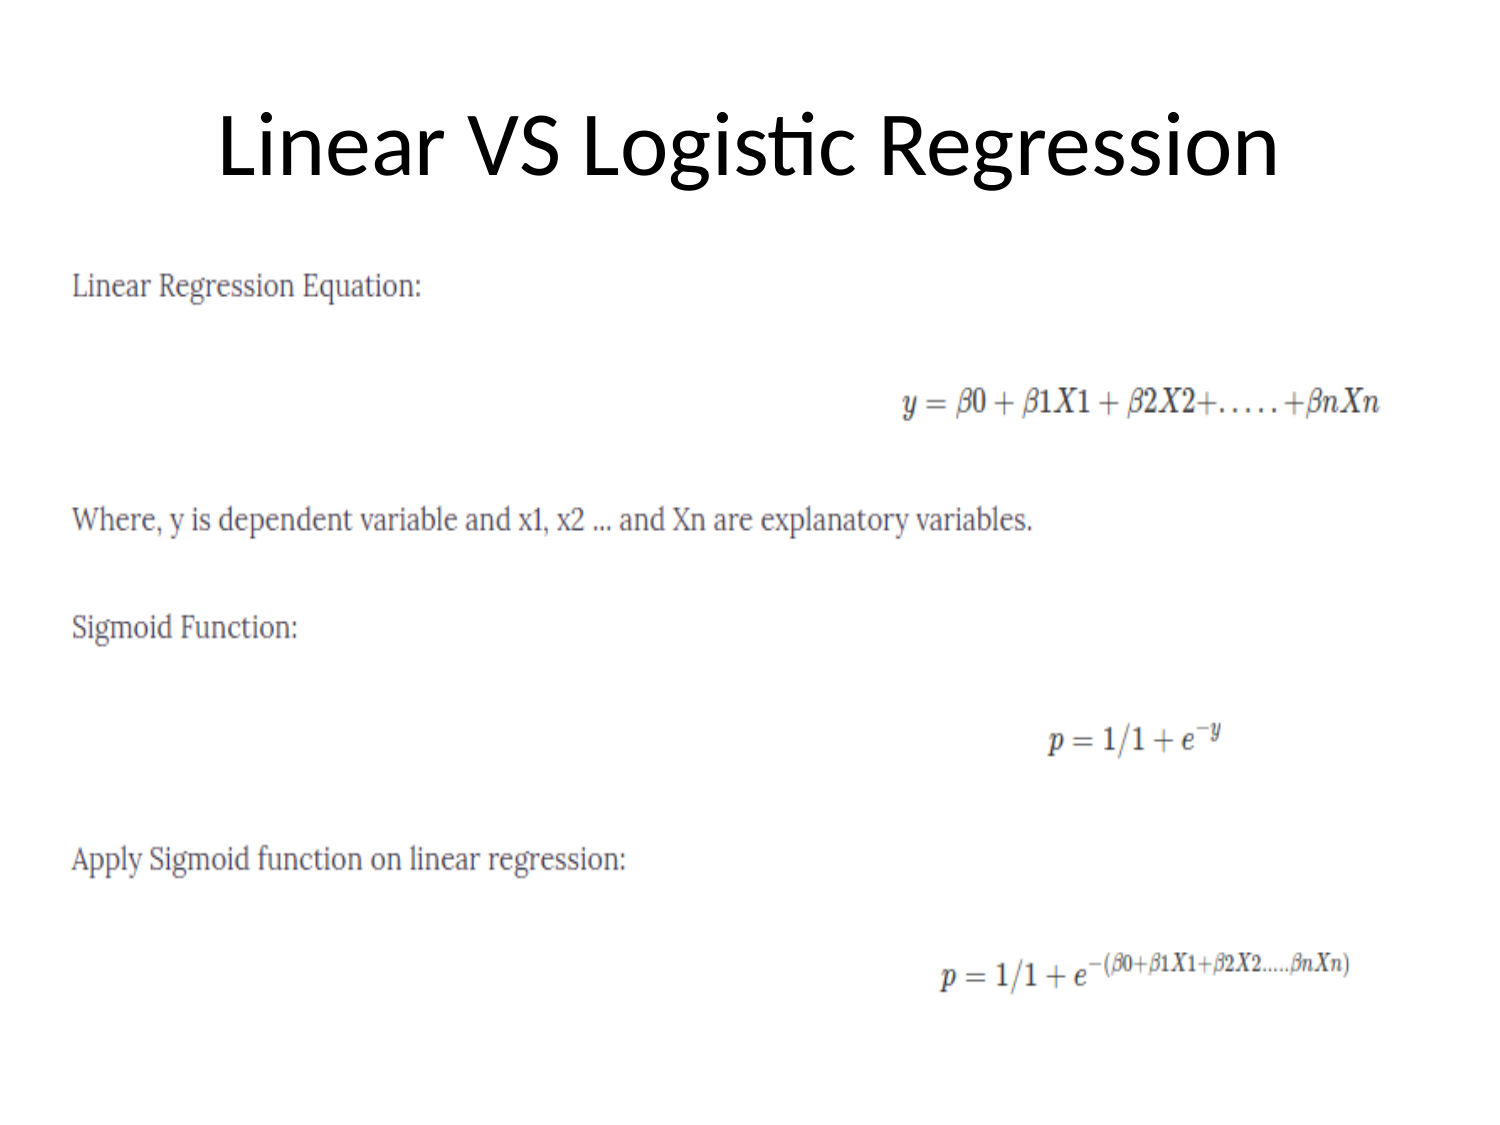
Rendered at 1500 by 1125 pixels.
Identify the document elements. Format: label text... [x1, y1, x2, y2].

title Linear VS Logistic Regression [75, 45, 1425, 233]
picture [62, 237, 1463, 1038]
